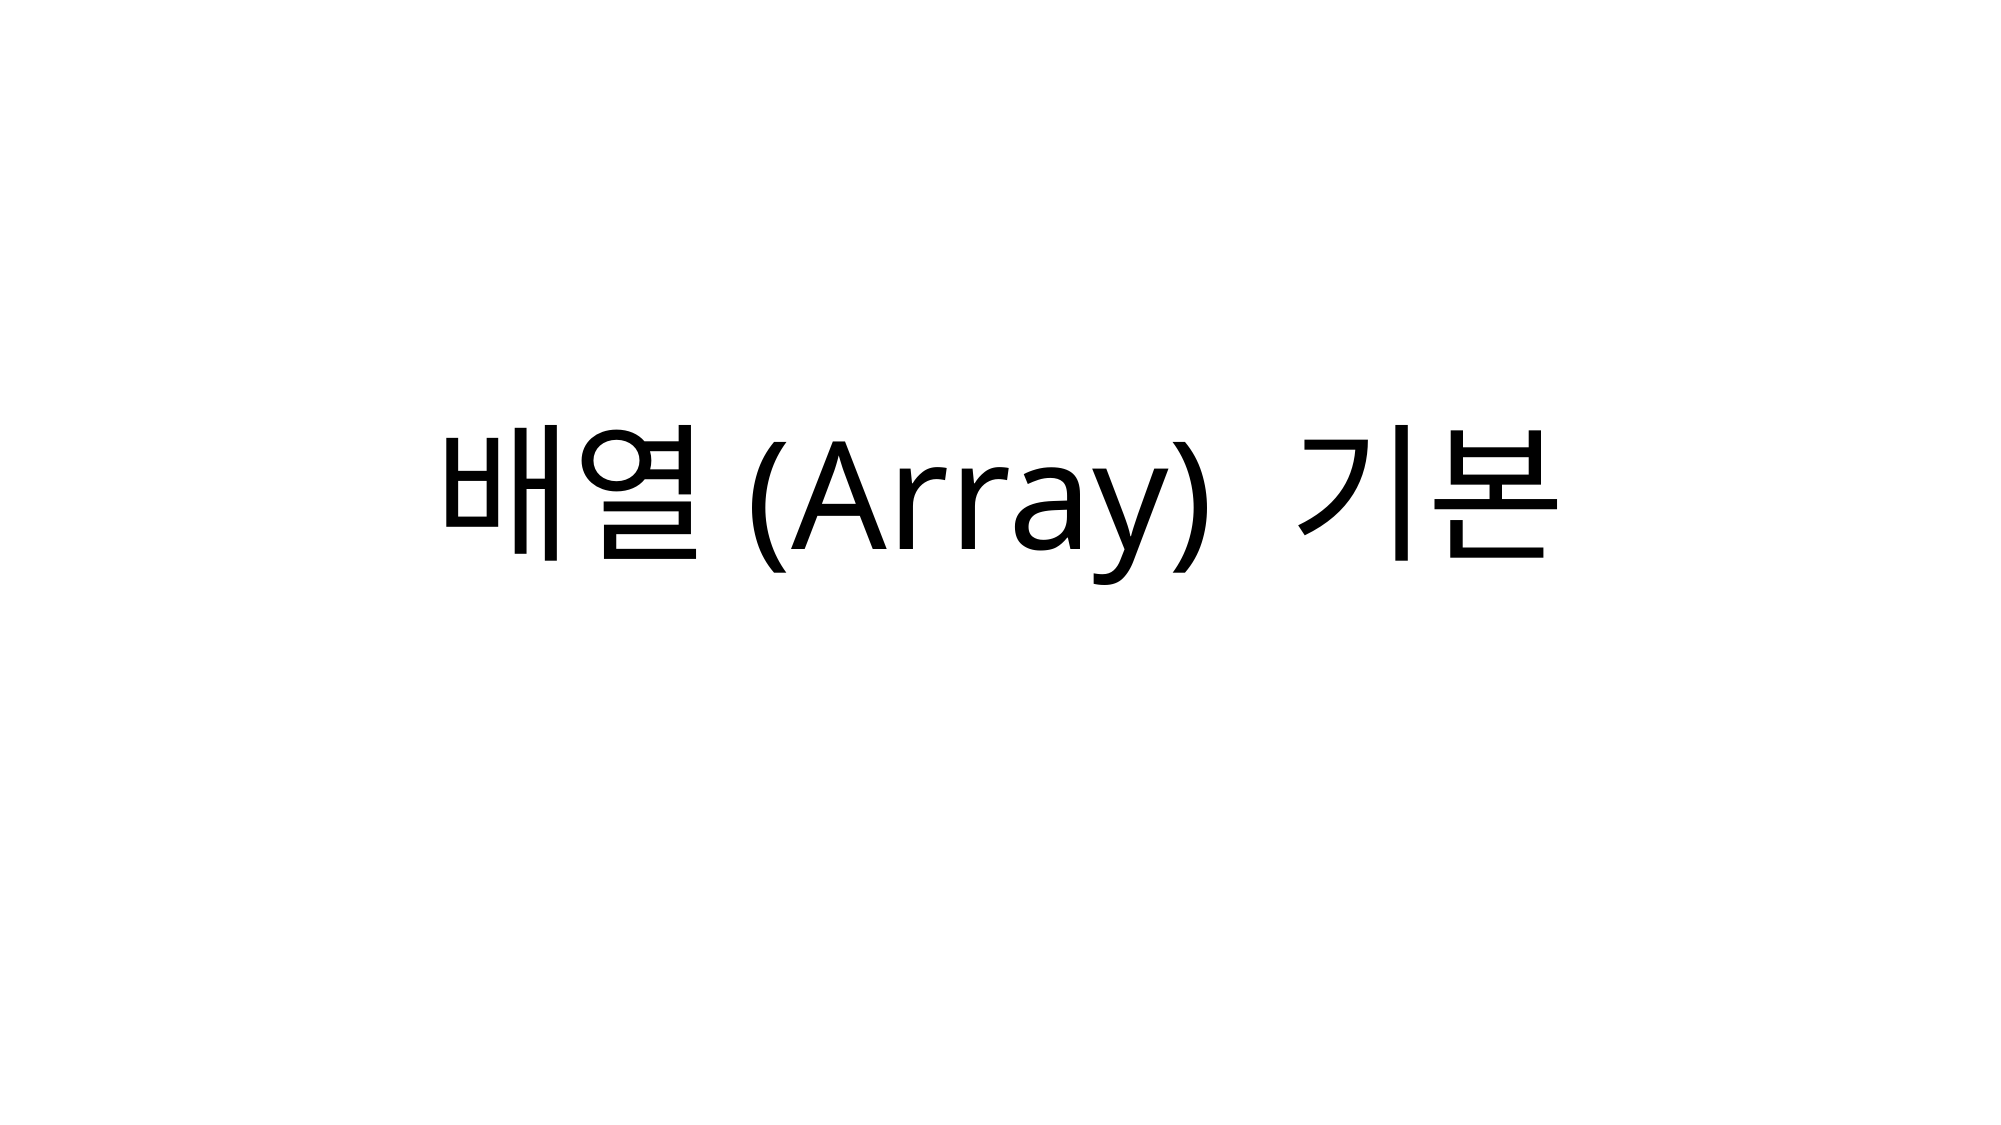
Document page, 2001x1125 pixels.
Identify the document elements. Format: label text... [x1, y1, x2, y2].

title 배열(Array) 기본 [249, 197, 1750, 590]
